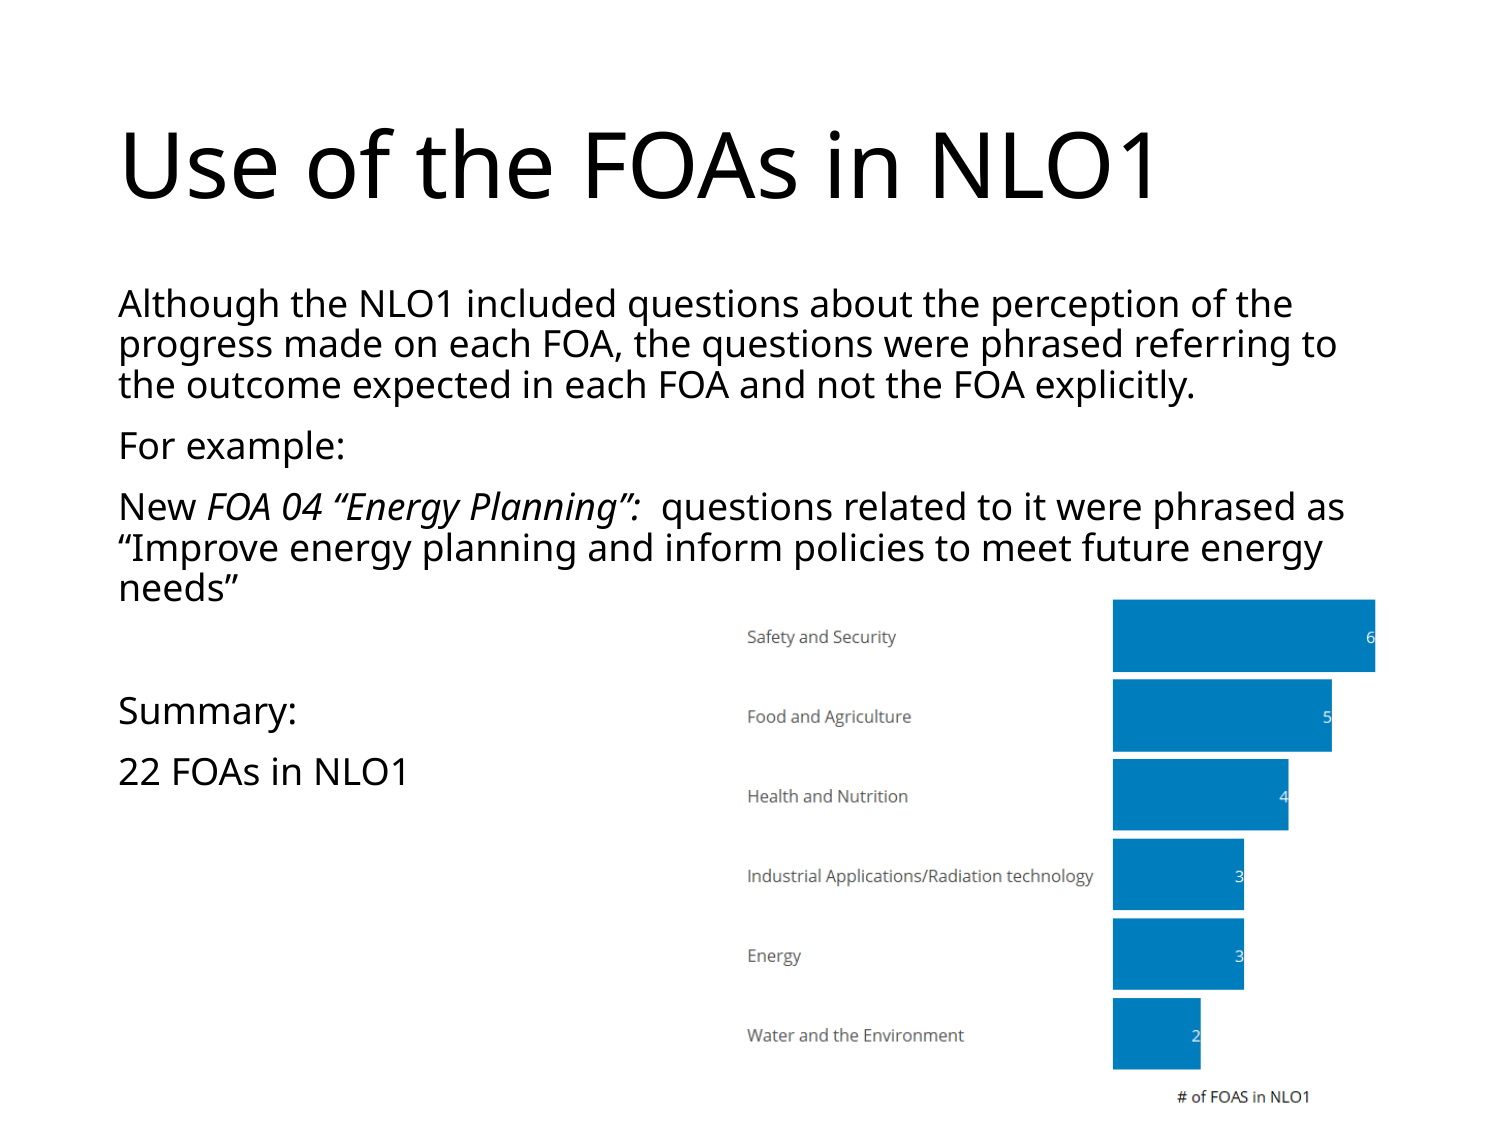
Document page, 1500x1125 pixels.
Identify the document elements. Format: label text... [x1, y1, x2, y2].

picture [739, 581, 1398, 1114]
title Use of the FOAs in NLO1 [103, 59, 1397, 277]
list Although the NLO1 included questions about the perception of the progress made on each FOA, the questions were phrased referring to the outcome expected in each FOA and not the FOA explicitly. For example: New FOA 04 “Energy Planning”: questions related to it were phrased as “Improve energy planning and inform policies to meet future energy needs” Summary: 22 FOAs in NLO1 [103, 277, 1397, 992]
